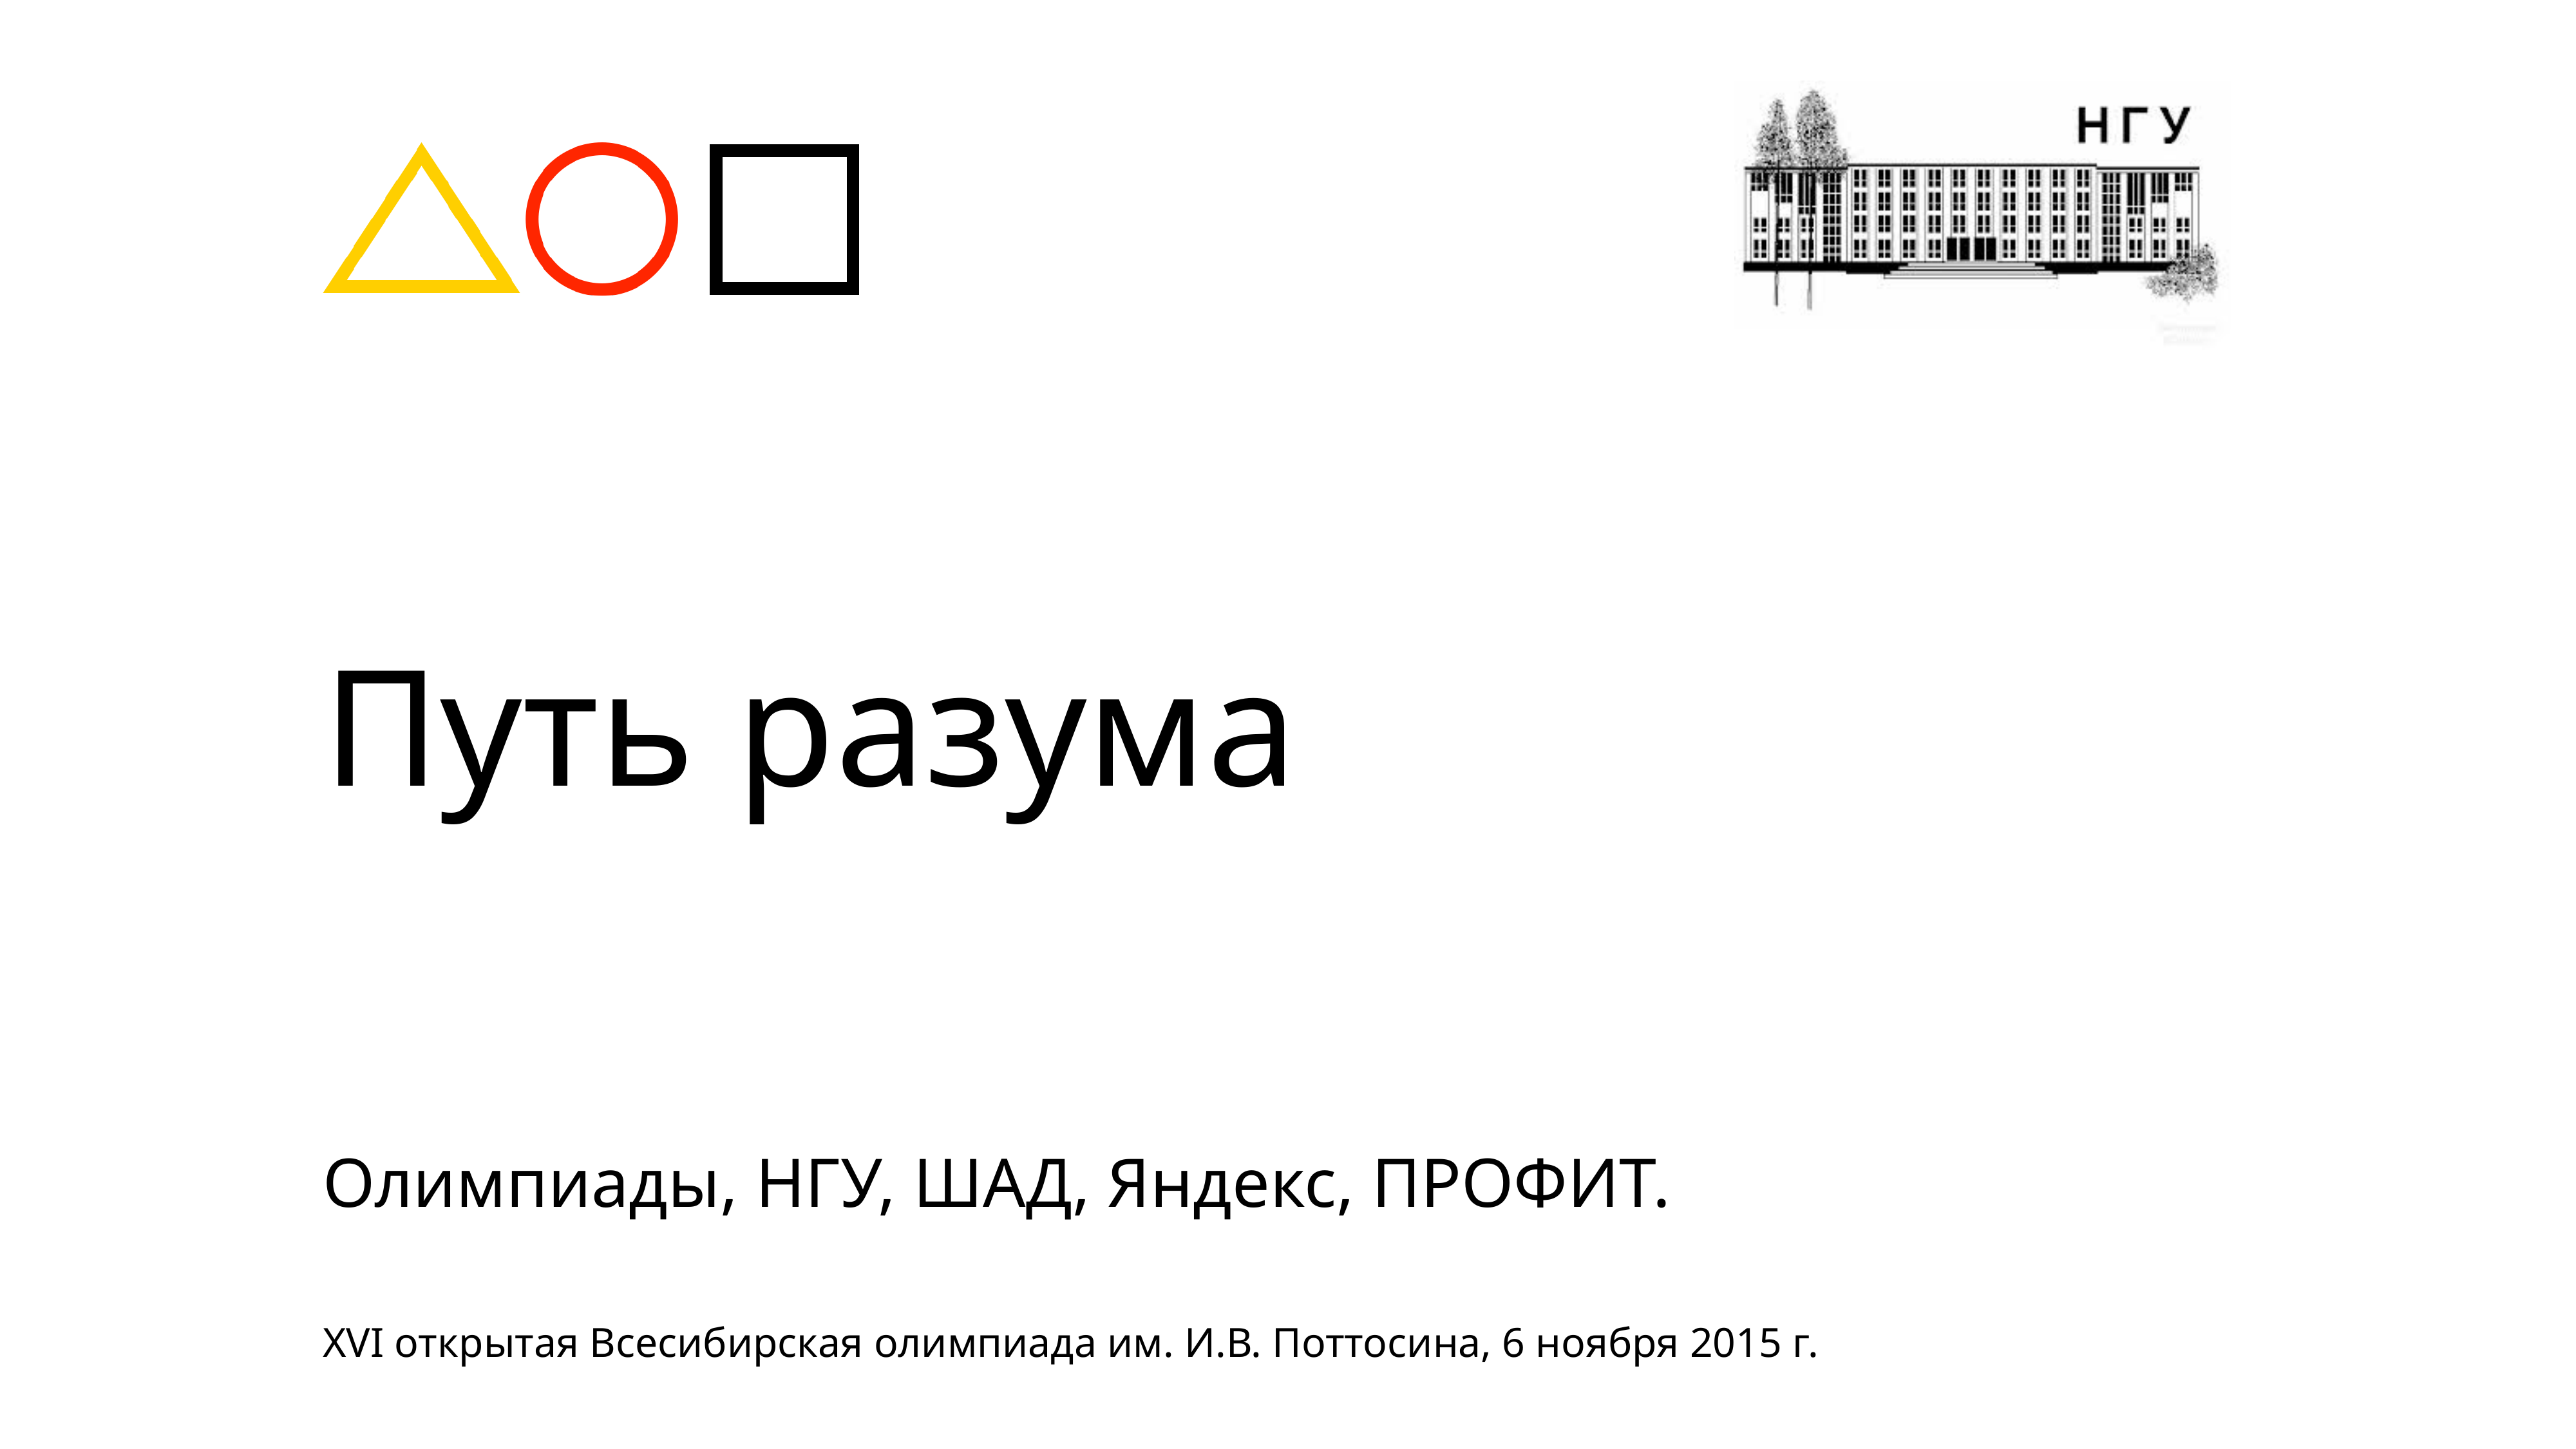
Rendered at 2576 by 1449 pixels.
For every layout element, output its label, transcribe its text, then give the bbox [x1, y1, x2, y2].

title Путь разума [323, 402, 2254, 1046]
picture [1734, 80, 2231, 350]
footer XVI открытая Всесибирская олимпиада им. И.В. Поттосина, 6 ноября 2015 г. [323, 1314, 2253, 1368]
picture [322, 142, 859, 296]
subtitle Олимпиады, НГУ, ШАД, Яндекс, ПРОФИТ. [323, 1099, 2254, 1261]
